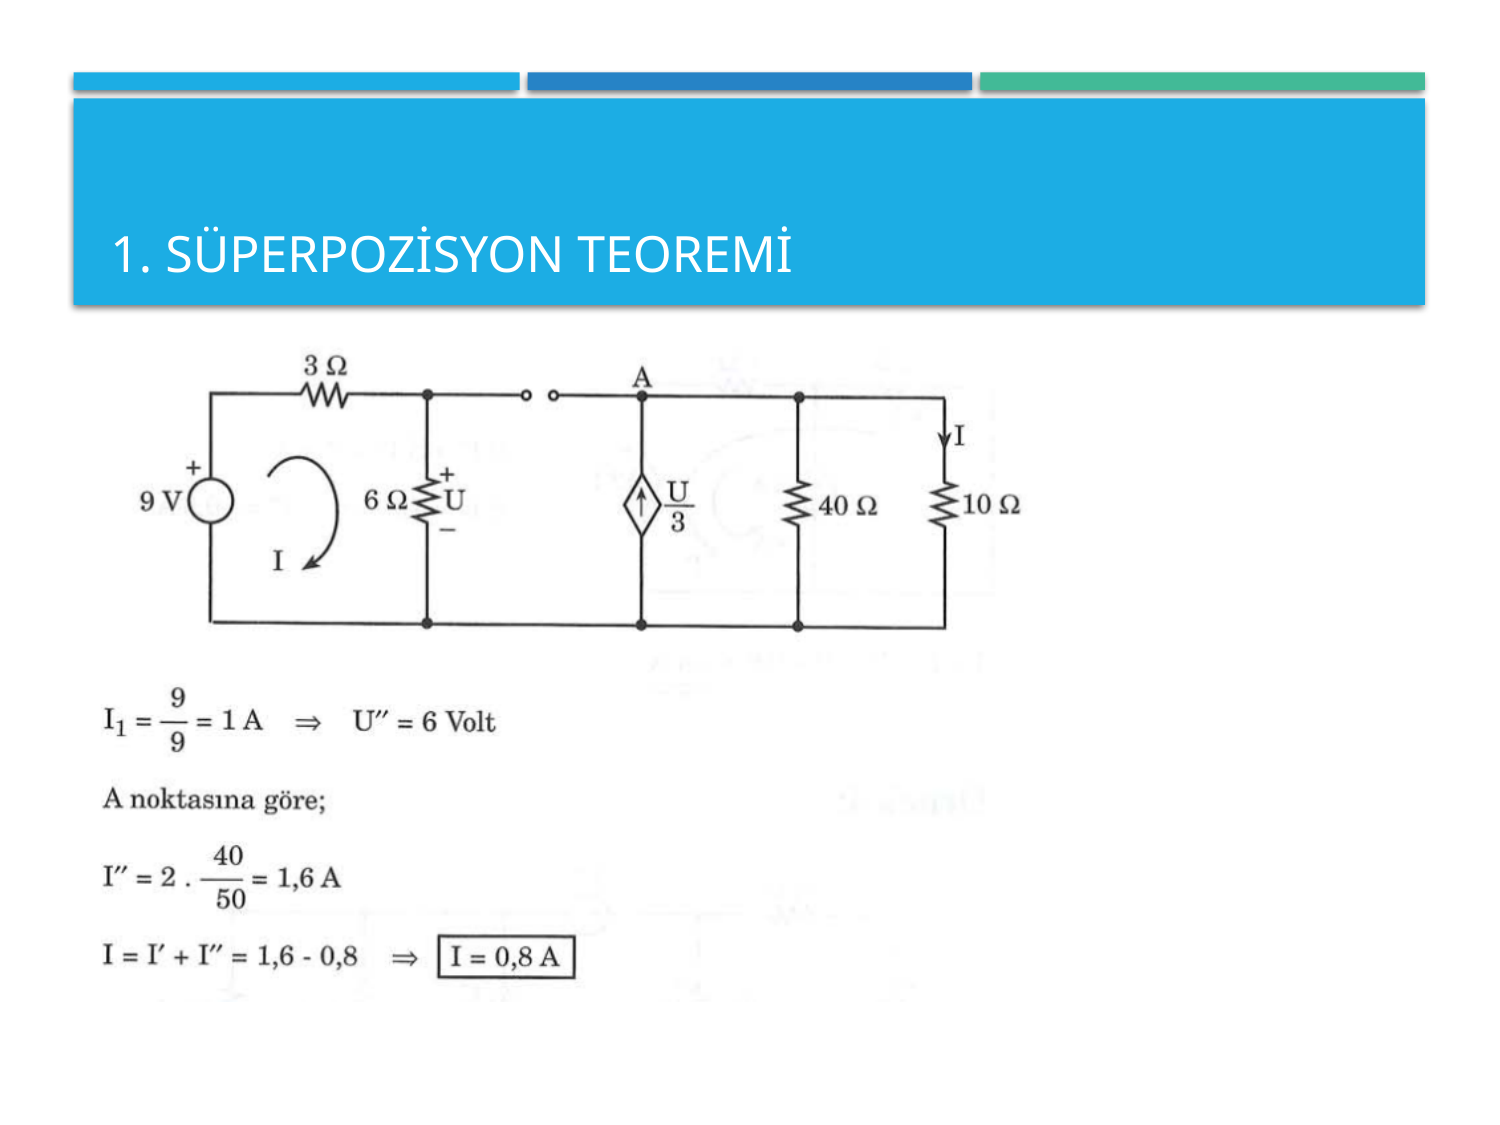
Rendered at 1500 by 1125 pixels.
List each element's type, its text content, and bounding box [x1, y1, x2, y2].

title 1. Süperpozisyon teoremi [95, 112, 1406, 291]
picture [67, 338, 1034, 1002]
